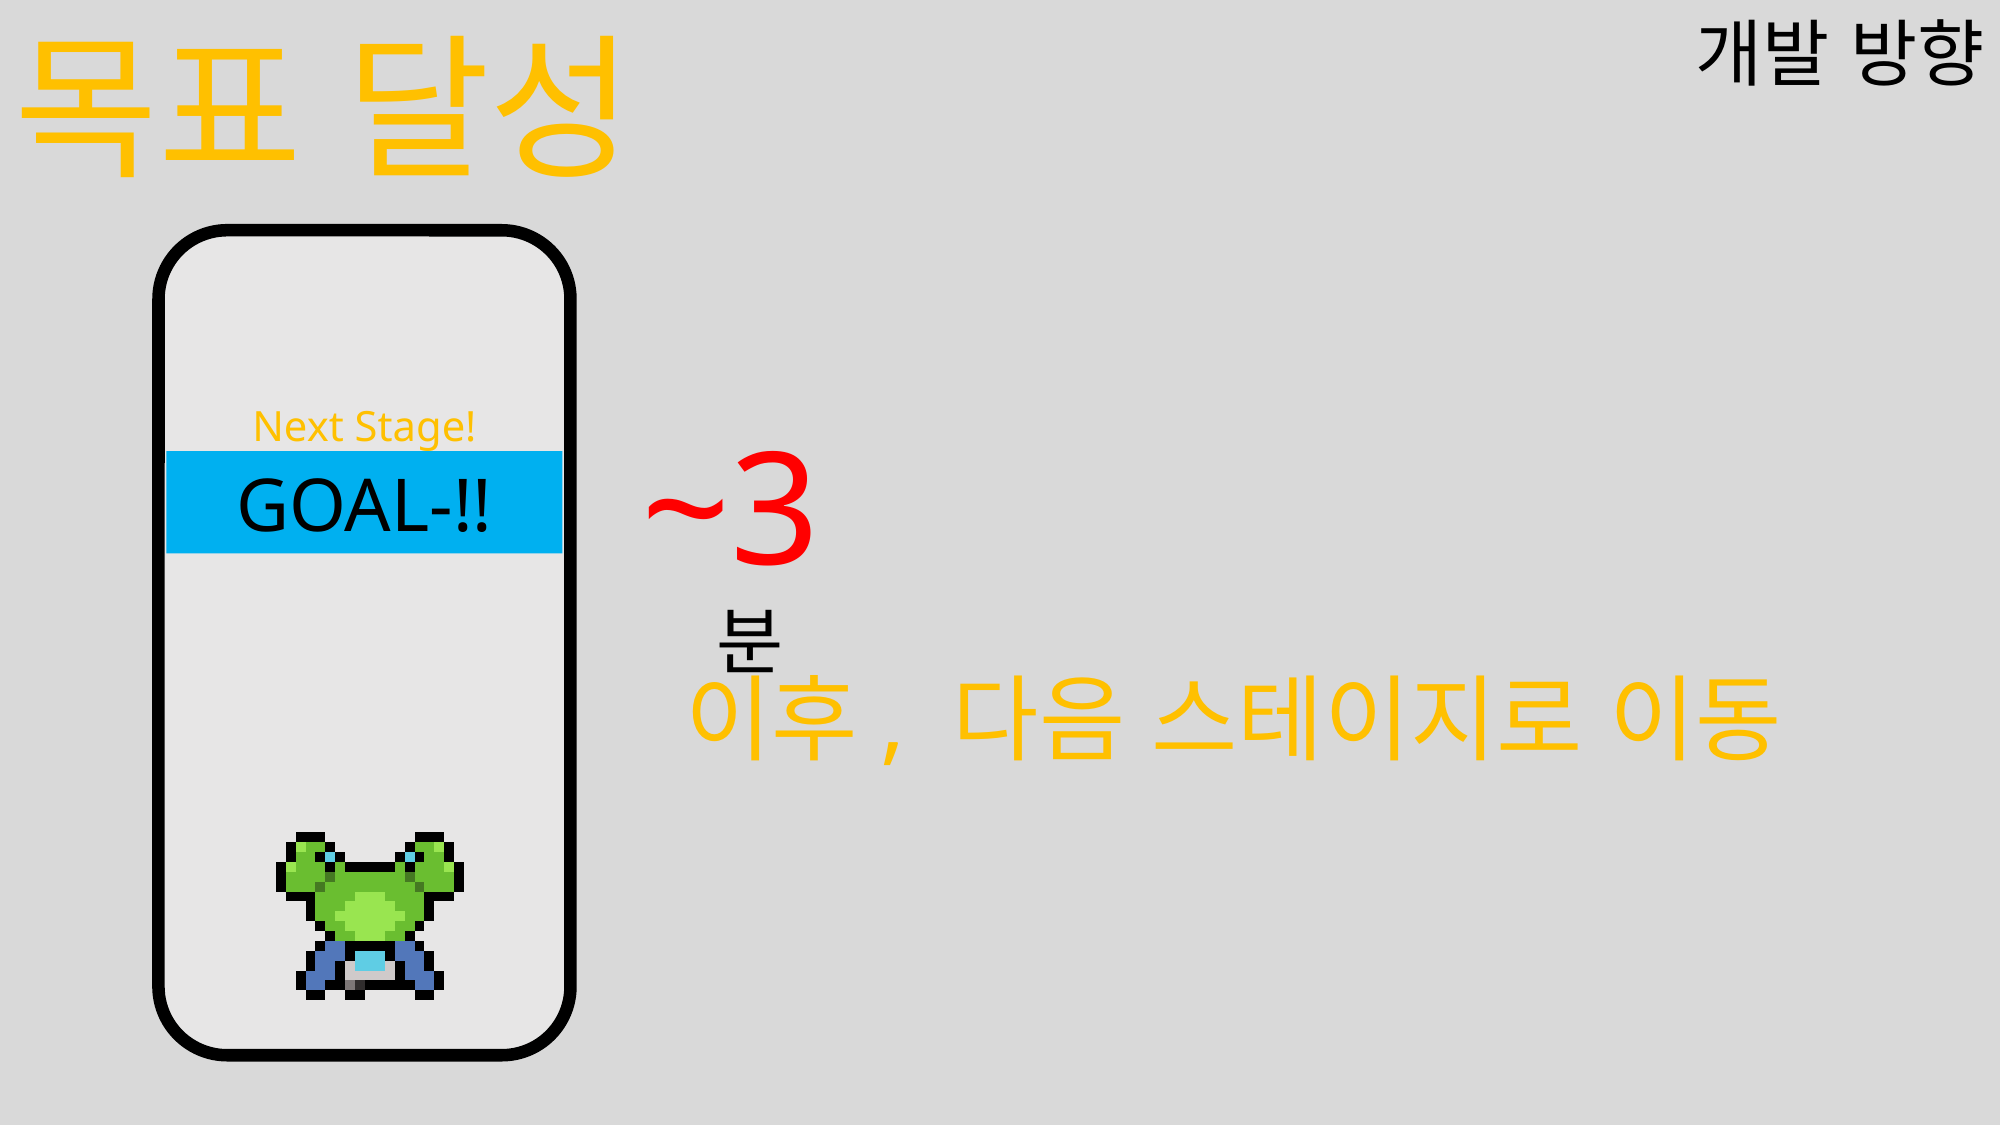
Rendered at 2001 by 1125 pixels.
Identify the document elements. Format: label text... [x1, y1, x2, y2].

text_box [157, 229, 572, 392]
text_box [157, 457, 572, 1053]
text_box 개발 방향 [1256, 0, 2000, 103]
text_box 목표 달성 [0, 1, 946, 204]
text_box ~3분 [602, 400, 897, 652]
picture [206, 743, 523, 1059]
text_box 이후, 다음 스테이지로 이동 [602, 652, 1864, 780]
text_box Next Stage! [0, 392, 847, 457]
text_box [0, 0, 2000, 1125]
text_box GOAL-!! [166, 457, 563, 554]
